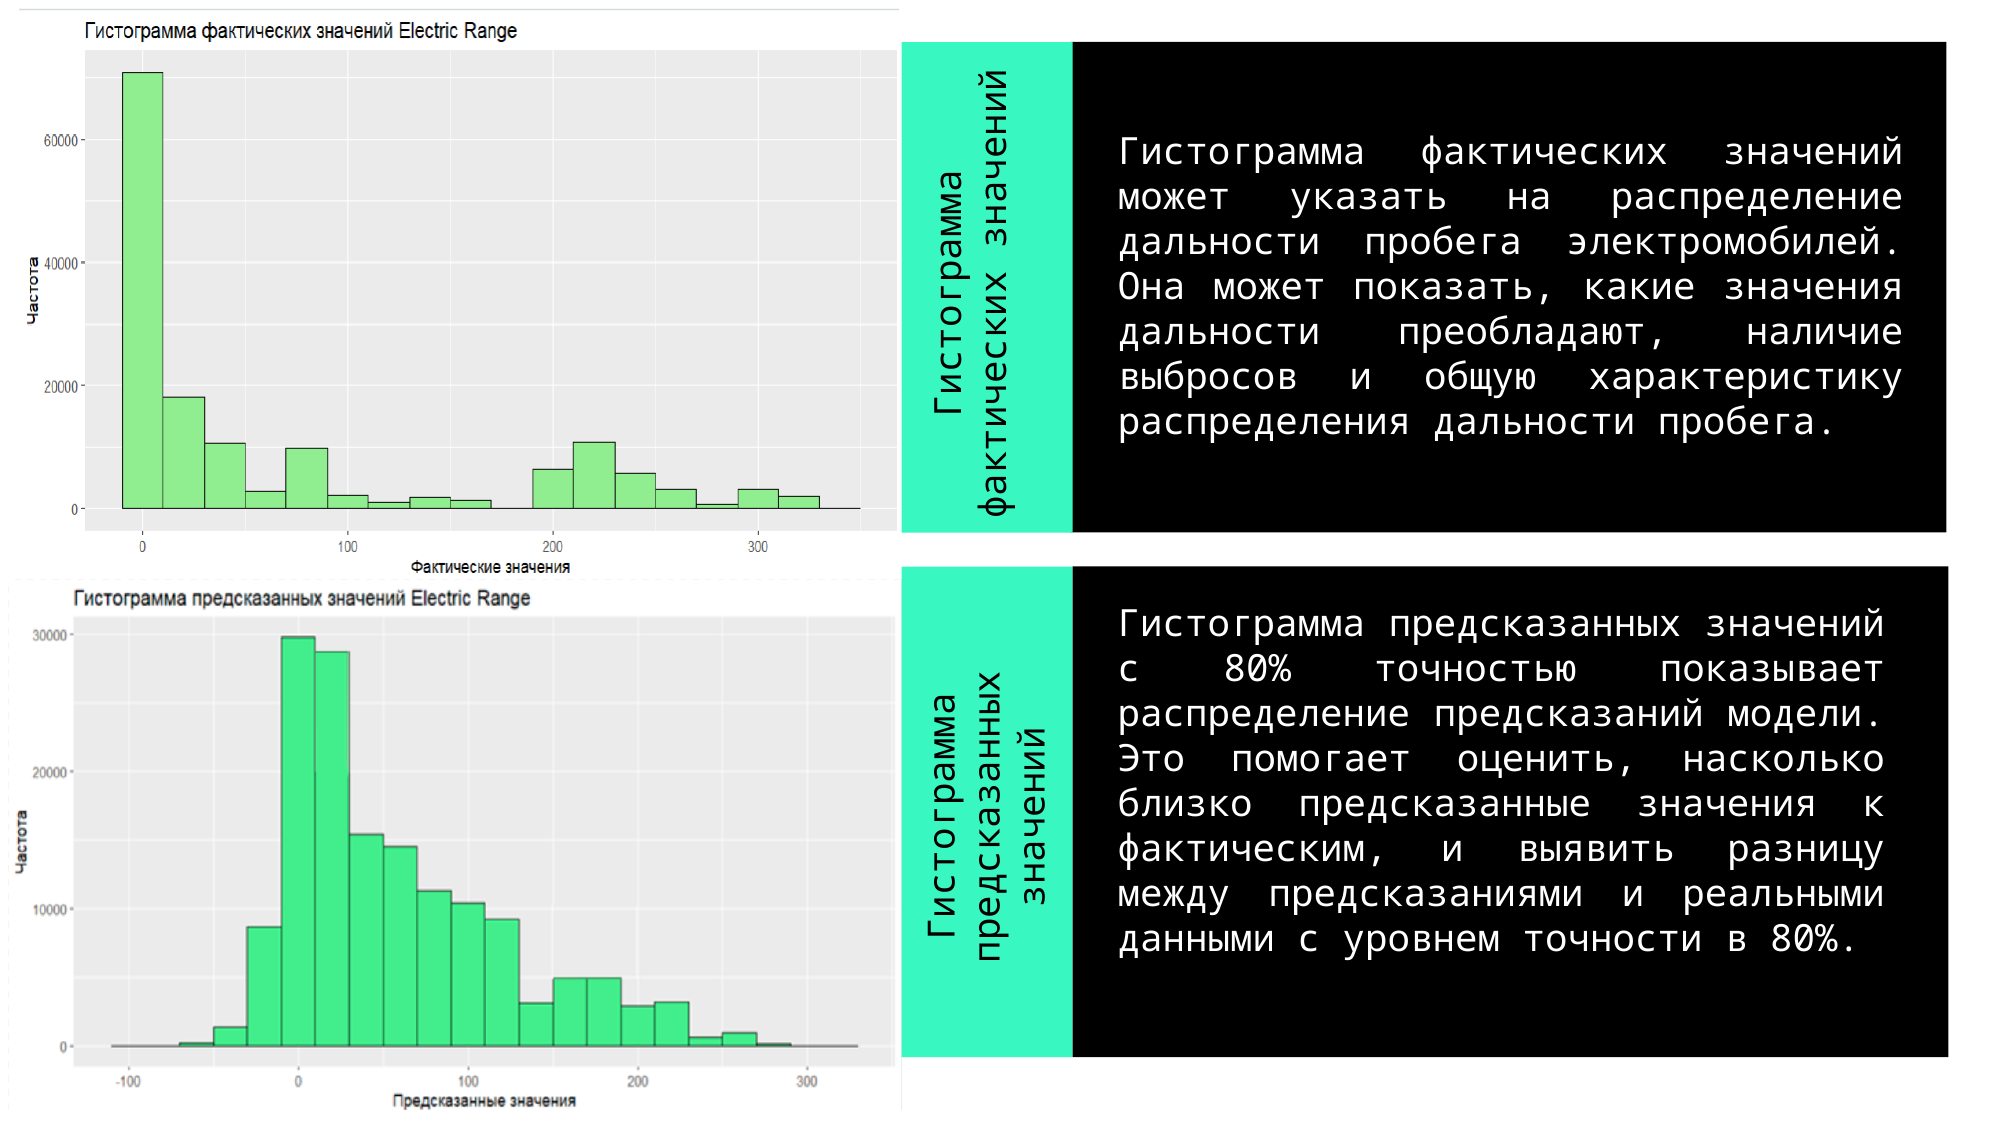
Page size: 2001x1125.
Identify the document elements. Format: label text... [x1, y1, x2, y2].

text_box [901, 41, 1074, 534]
text_box Гистограмма фактических значений может указать на распределение дальности пробега электромобилей. Она может показать, какие значения дальности преобладают, наличие выбросов и общую характеристику распределения дальности пробега. [1103, 74, 1919, 450]
text_box [901, 566, 1072, 1058]
text_box Гистограмма предсказанных значений [909, 577, 1060, 1058]
picture [8, 8, 902, 1110]
text_box [1074, 41, 1947, 533]
text_box Гистограмма фактических значений [916, 53, 1021, 535]
text_box [1072, 565, 1949, 1058]
text_box Гистограмма предсказанных значений с 80% точностью показывает распределение предсказаний модели. Это помогает оценить, насколько близко предсказанные значения к фактическим, и выявить разницу между предсказаниями и реальными данными с уровнем точности в 80%. [1103, 591, 1900, 967]
